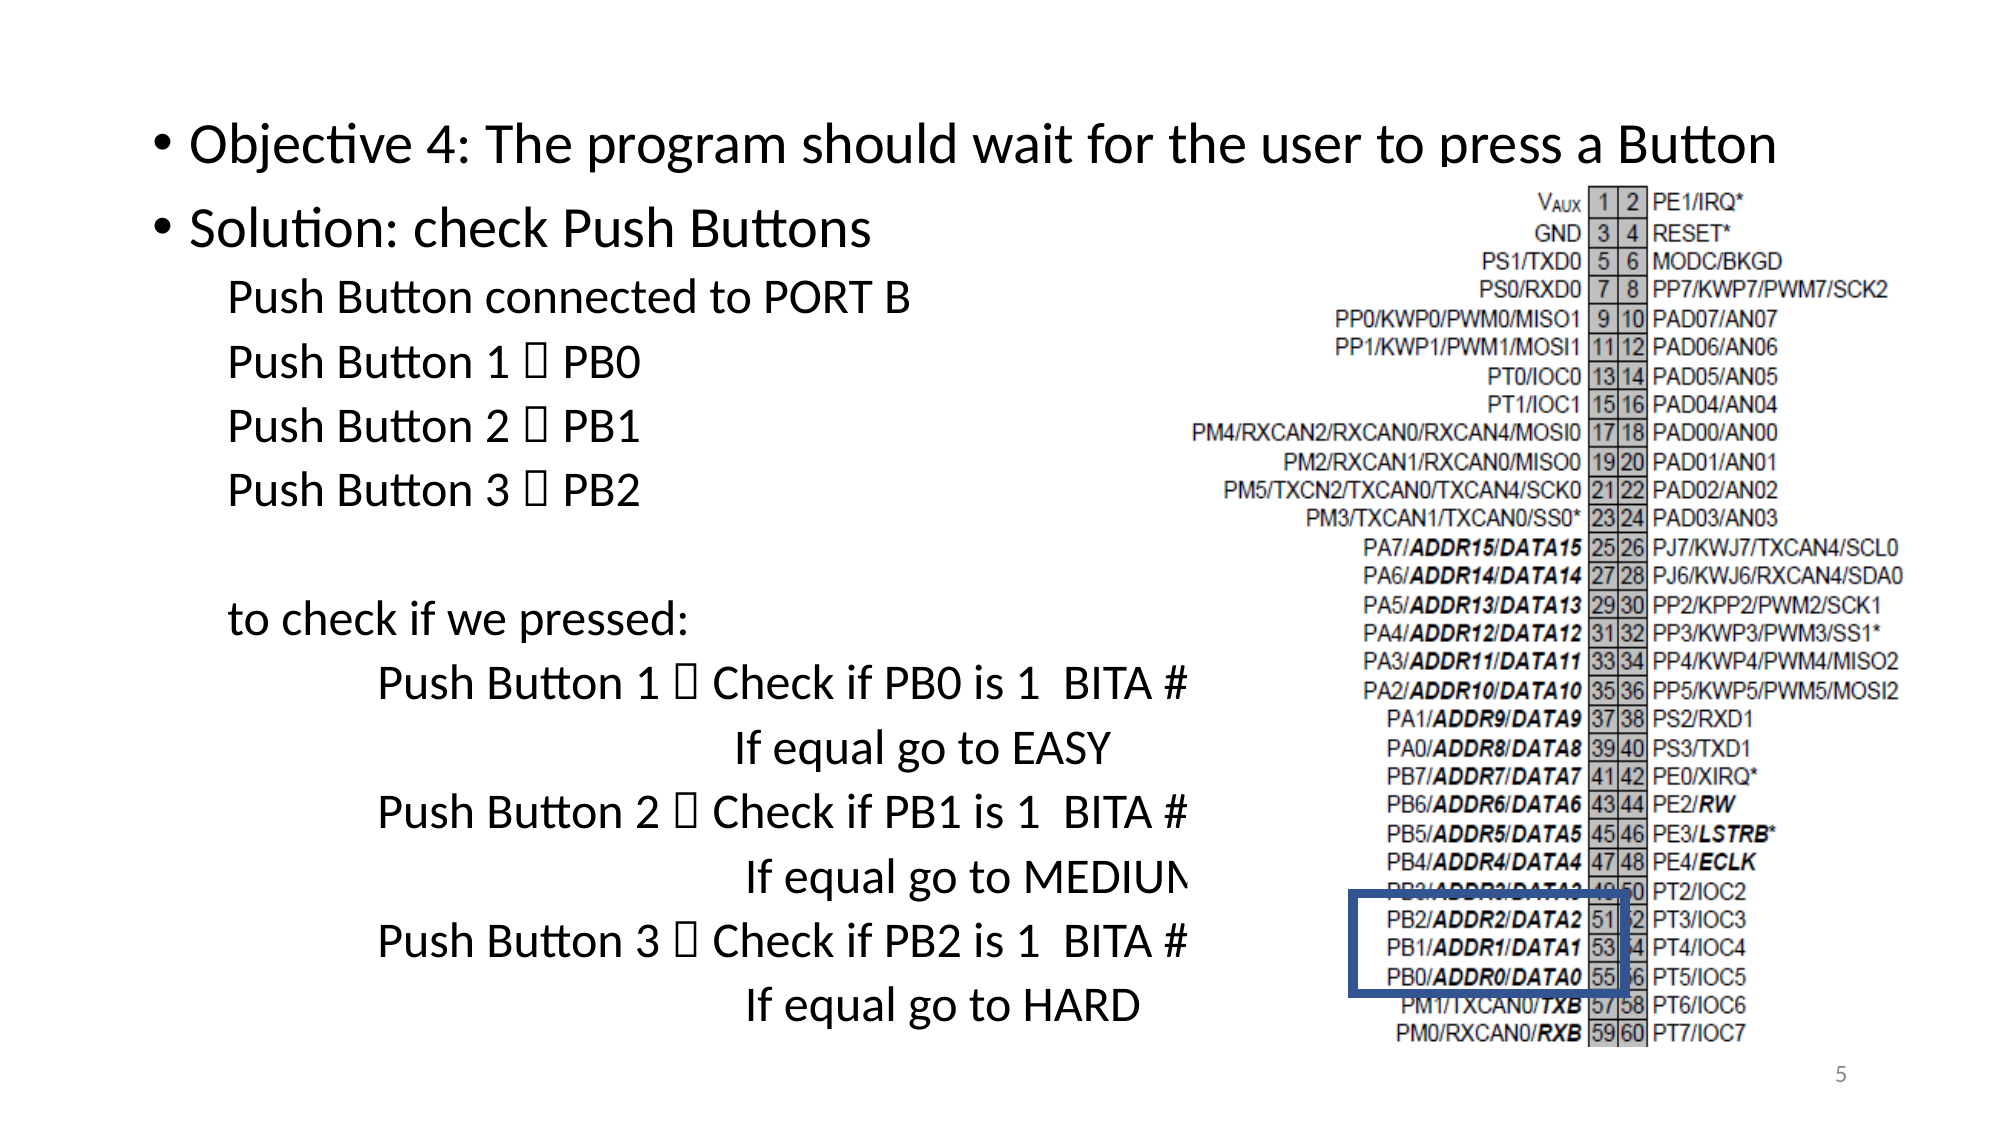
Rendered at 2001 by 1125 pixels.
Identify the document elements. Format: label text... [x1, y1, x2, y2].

picture [1187, 167, 1932, 1047]
slide_number 5 [1412, 1047, 1863, 1103]
list Objective 4: The program should wait for the user to press a Button Solution: check Push Buttons Push Button connected to PORT B Push Button 1  PB0 Push Button 2  PB1 Push Button 3  PB2 to check if we pressed: Push Button 1  Check if PB0 is 1 BITA #1 If equal go to EASY Push Button 2  Check if PB1 is 1 BITA #2 If equal go to MEDIUM Push Button 3  Check if PB2 is 1 BITA #3 If equal go to HARD [137, 106, 1863, 1066]
